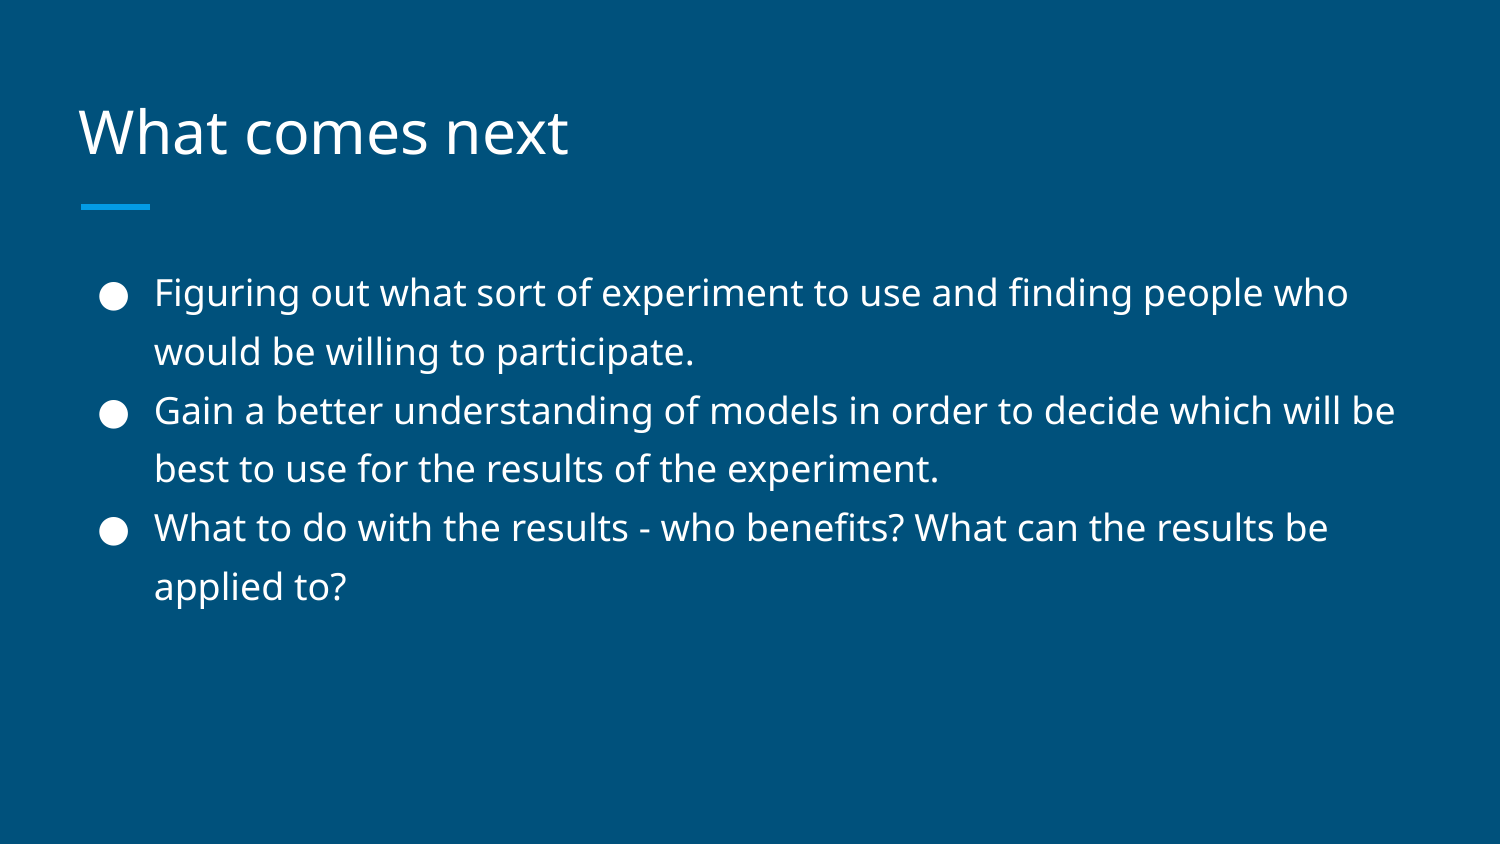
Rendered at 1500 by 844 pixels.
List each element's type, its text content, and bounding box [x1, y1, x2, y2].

list Figuring out what sort of experiment to use and finding people who would be willing to participate. Gain a better understanding of models in order to decide which will be best to use for the results of the experiment. What to do with the results - who benefits? What can the results be applied to? [63, 244, 1437, 750]
title What comes next [63, 75, 1437, 188]
